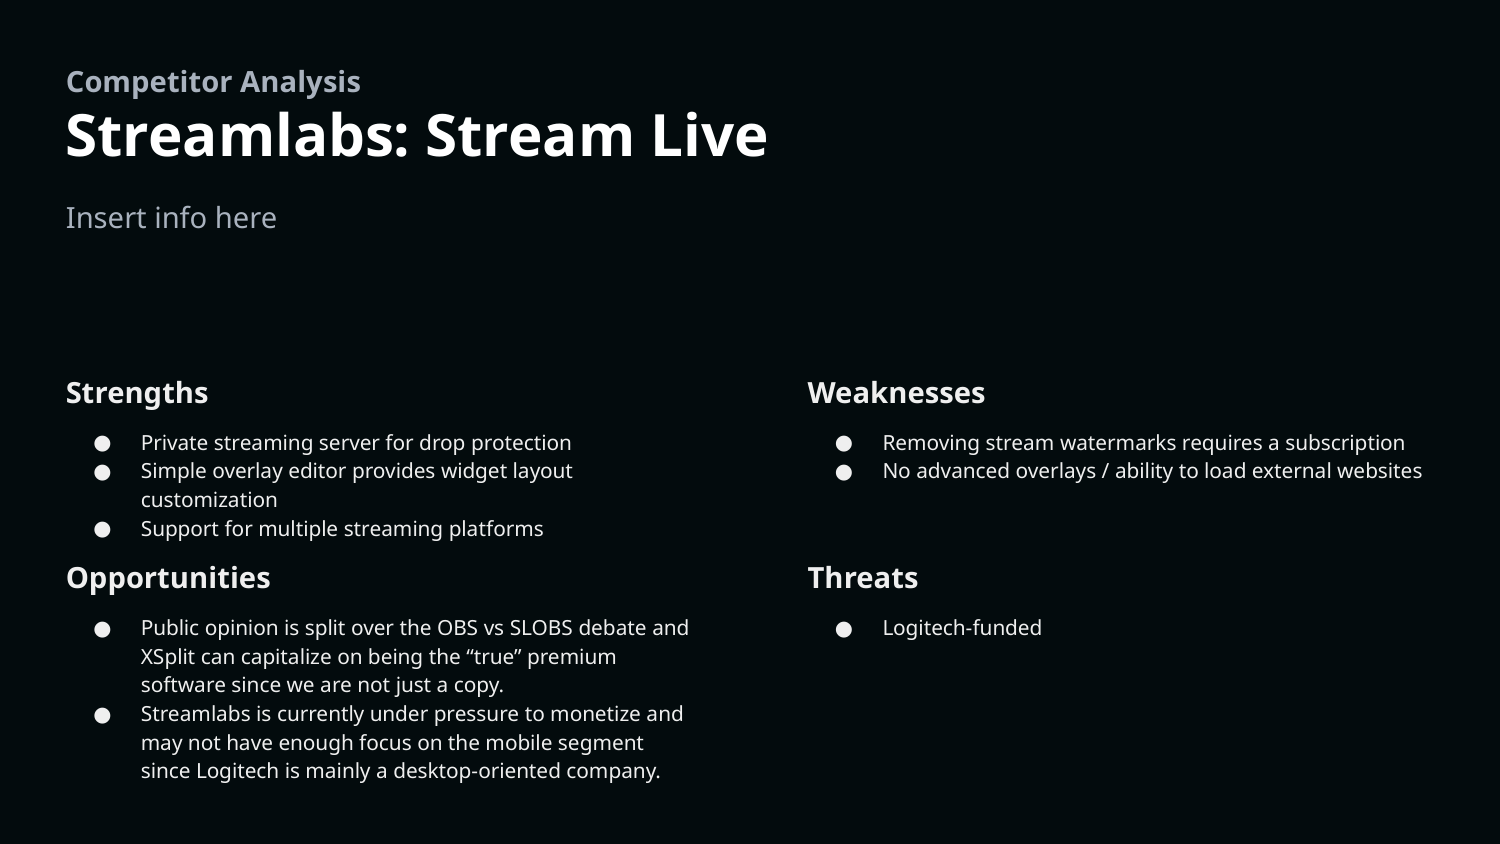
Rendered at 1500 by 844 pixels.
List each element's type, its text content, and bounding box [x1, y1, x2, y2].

text_box Insert info here [51, 184, 1470, 340]
text_box Threats Logitech-funded [792, 539, 1449, 794]
text_box Strengths Private streaming server for drop protection Simple overlay editor provides widget layout customization Support for multiple streaming platforms [51, 353, 708, 533]
text_box Competitor Analysis Streamlabs: Stream Live [51, 48, 1449, 184]
text_box Opportunities Public opinion is split over the OBS vs SLOBS debate and XSplit can capitalize on being the “true” premium software since we are not just a copy. Streamlabs is currently under pressure to monetize and may not have enough focus on the mobile segment since Logitech is mainly a desktop-oriented company. [51, 539, 708, 794]
text_box Weaknesses Removing stream watermarks requires a subscription No advanced overlays / ability to load external websites [792, 353, 1449, 533]
